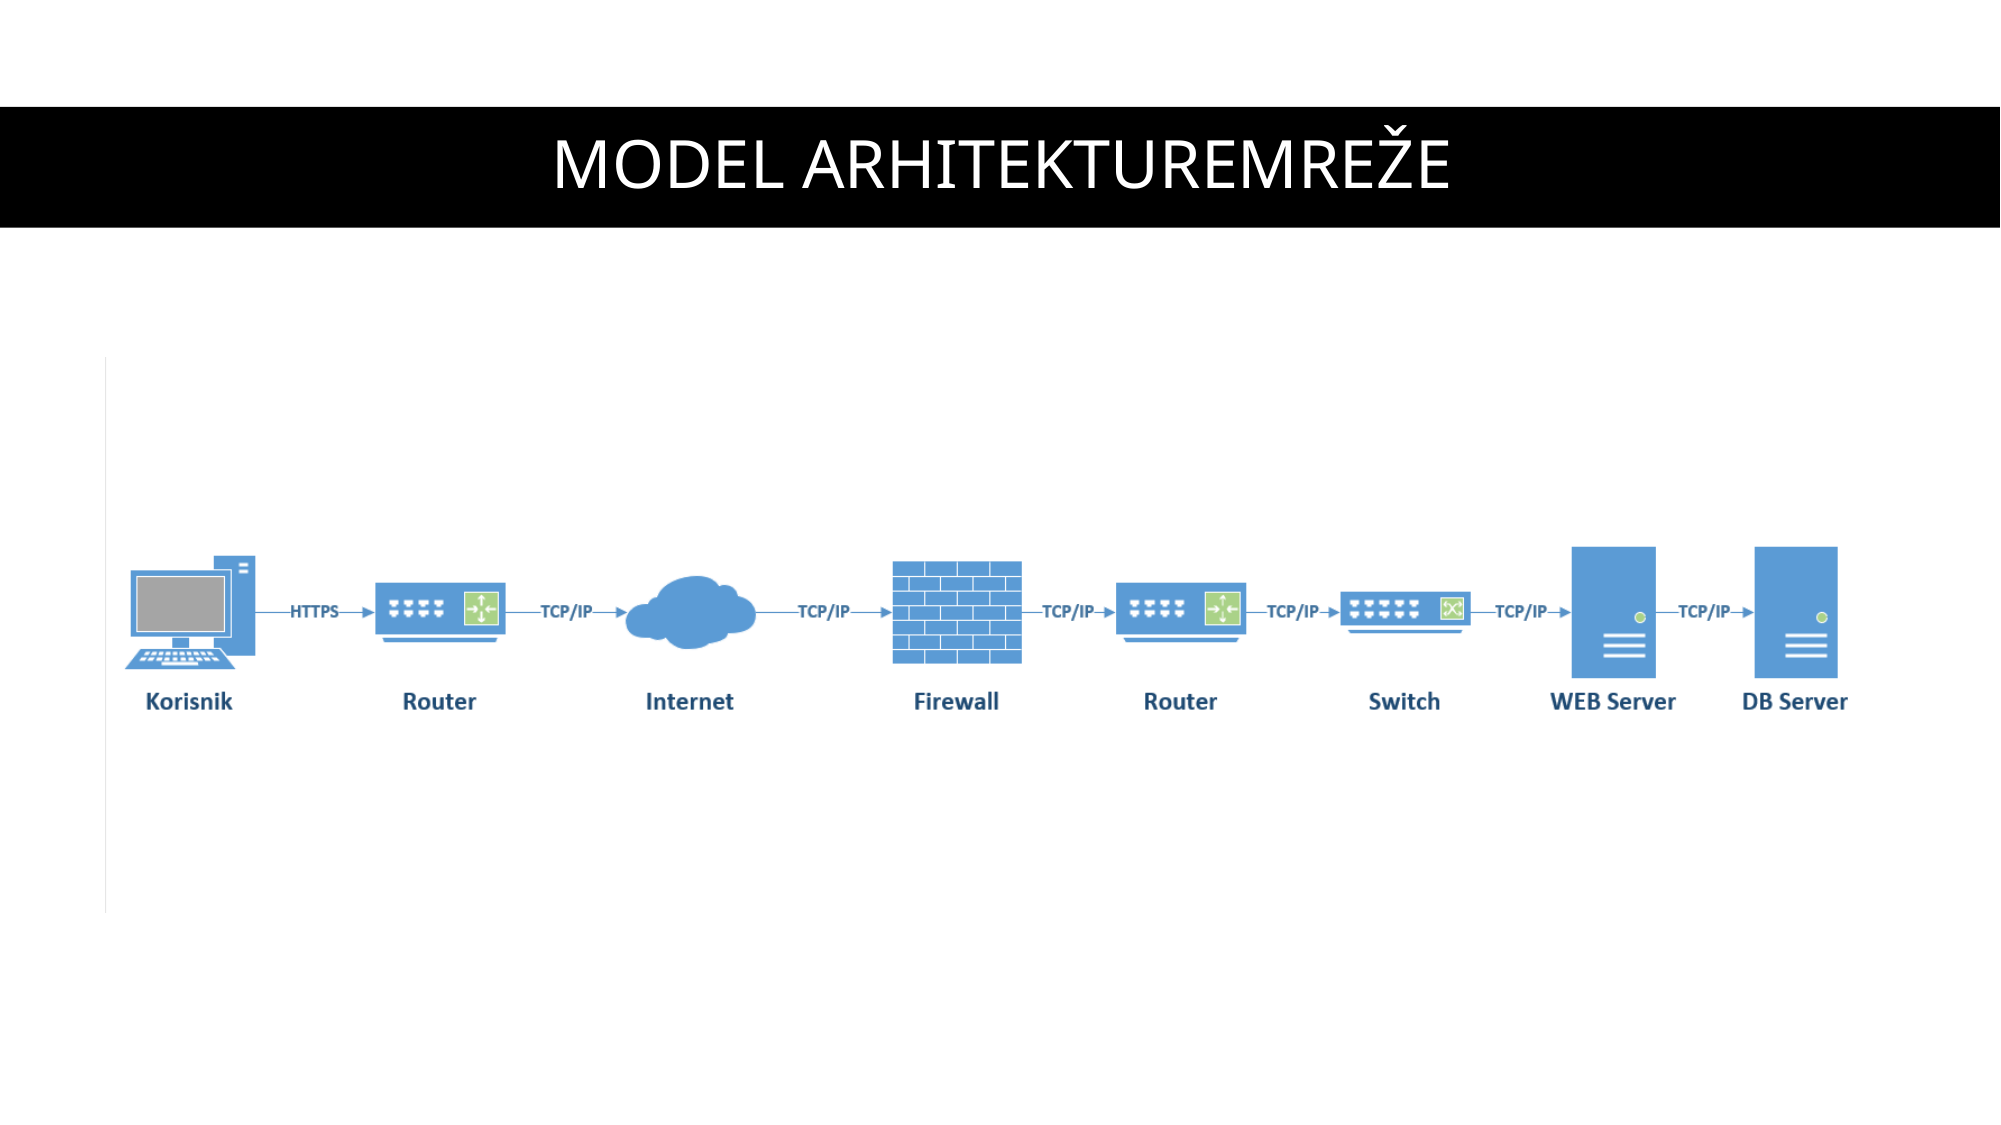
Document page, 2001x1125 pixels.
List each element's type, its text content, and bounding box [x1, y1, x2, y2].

text_box [0, 106, 2000, 229]
title MODEL ARHITEKTUREMREŽE [91, 105, 1931, 228]
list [105, 357, 1895, 913]
